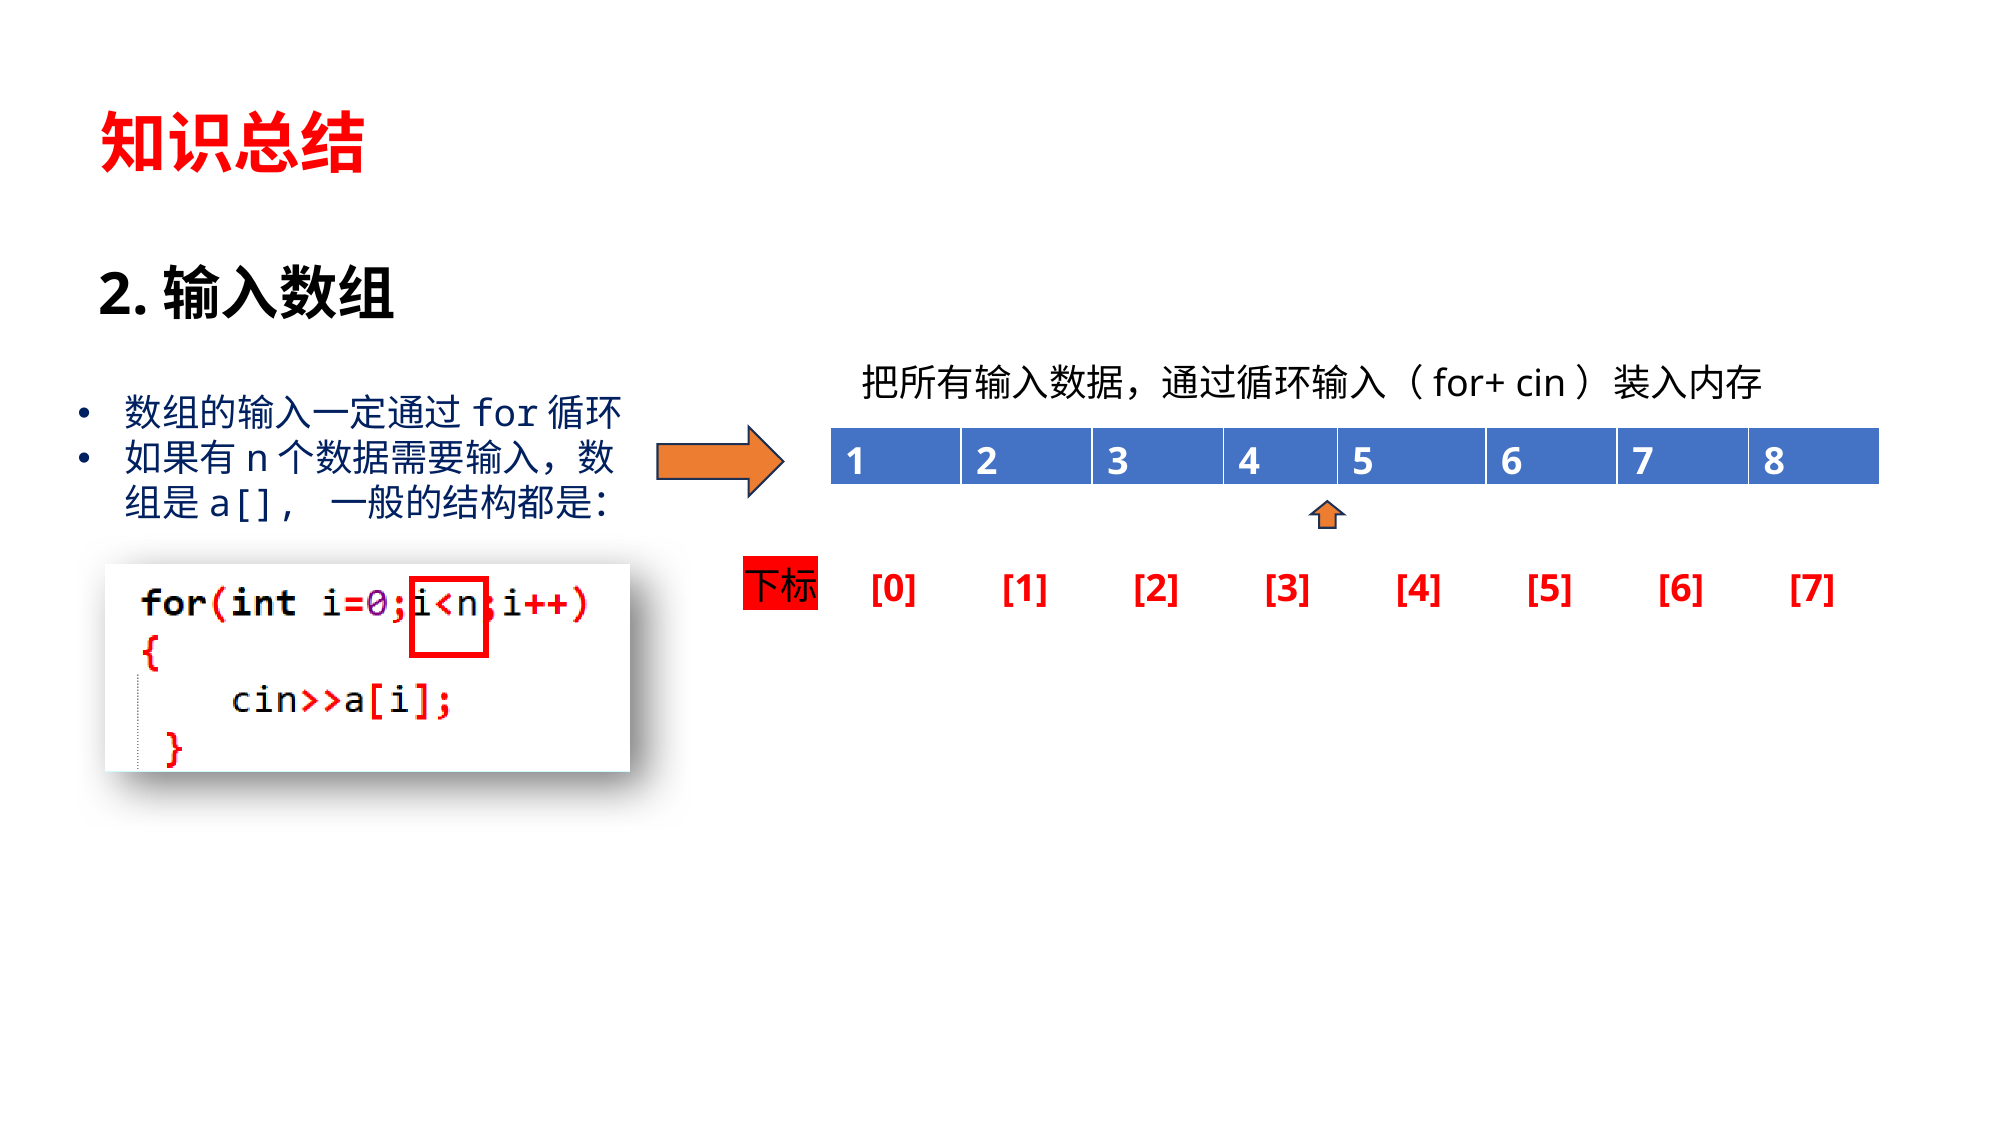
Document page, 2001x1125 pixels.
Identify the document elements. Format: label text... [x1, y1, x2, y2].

table_header [7] [1775, 555, 1905, 620]
table_header 3 [1093, 428, 1223, 484]
text_box [1307, 499, 1347, 529]
table_header 6 [1487, 428, 1616, 484]
text_box 数组的输入一定通过for循环 如果有n个数据需要输入，数组是a[], 一般的结构都是： [62, 382, 645, 577]
table_header [5] [1513, 555, 1642, 620]
text_box 把所有输入数据，通过循环输入（for+ cin）装入内存 [846, 351, 1779, 412]
table_header [3] [1250, 555, 1380, 620]
table_header 4 [1224, 428, 1337, 484]
table_header [0] [857, 555, 986, 620]
text_box 知识总结 [85, 93, 383, 189]
table_header 8 [1749, 428, 1879, 484]
text_box 2.输入数组 [84, 248, 510, 334]
text_box [656, 424, 785, 499]
table_header [4] [1381, 555, 1511, 620]
table_header 5 [1338, 428, 1485, 484]
table_header 7 [1618, 428, 1748, 484]
picture [105, 564, 630, 772]
table_header 1 [831, 428, 960, 484]
table_header [2] [1119, 555, 1248, 620]
table_header [1] [988, 555, 1117, 620]
table_header [6] [1644, 555, 1773, 620]
text_box 下标 [728, 554, 834, 615]
table_header 2 [962, 428, 1091, 484]
